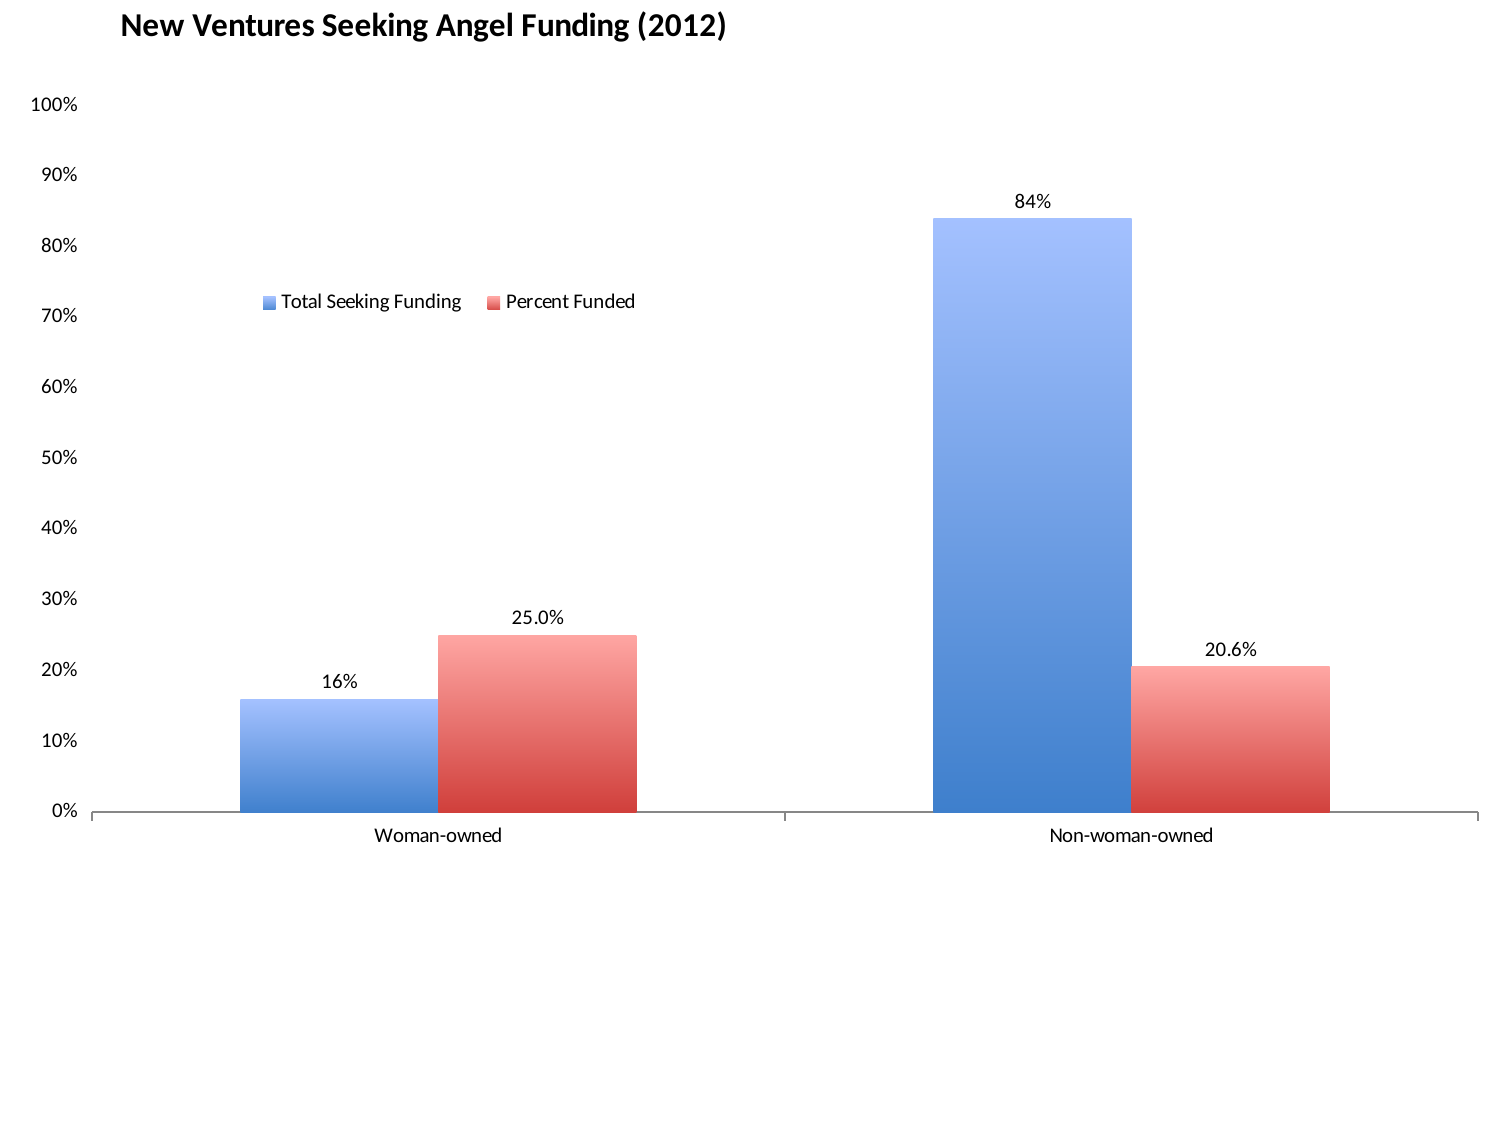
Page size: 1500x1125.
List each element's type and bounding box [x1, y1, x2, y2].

chart [0, 0, 1500, 865]
